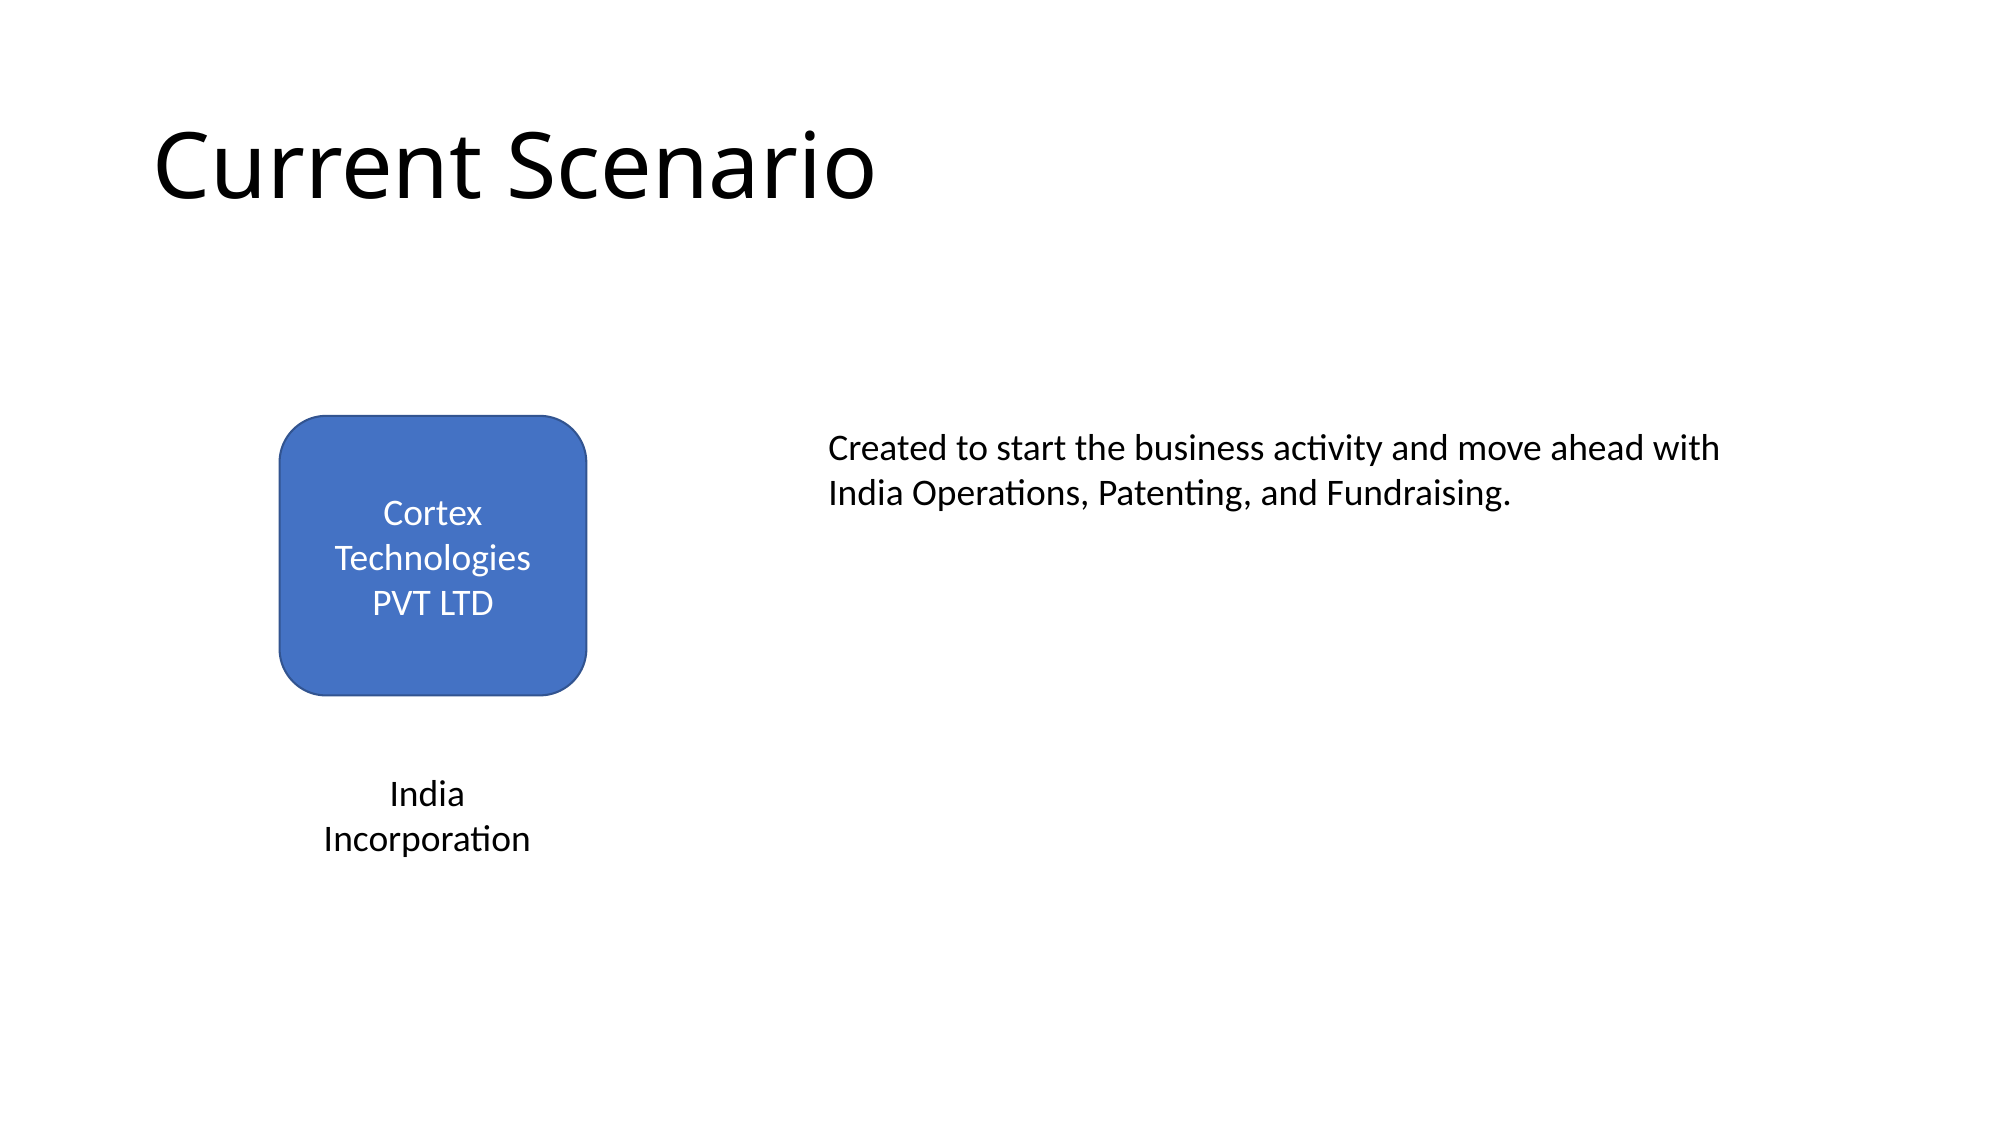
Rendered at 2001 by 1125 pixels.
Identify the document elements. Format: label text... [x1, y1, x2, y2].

text_box India Incorporation [279, 761, 575, 866]
text_box Cortex Technologies PVT LTD [278, 414, 588, 697]
title Current Scenario [137, 59, 1863, 278]
text_box Created to start the business activity and move ahead with India Operations, Patenting, and Fundraising. [813, 415, 1812, 521]
